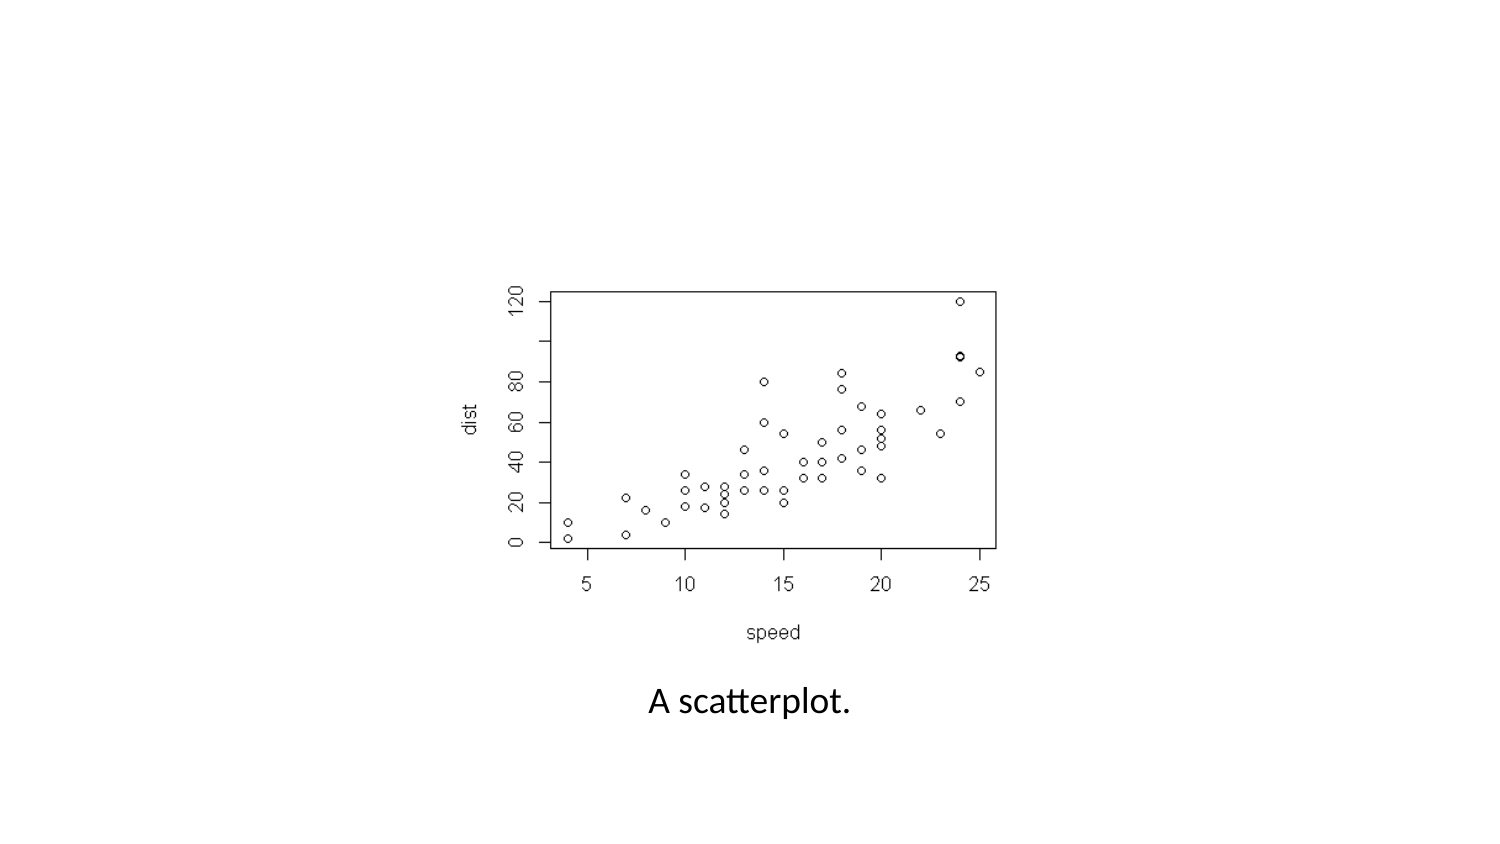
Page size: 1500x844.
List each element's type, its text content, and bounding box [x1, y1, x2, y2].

text_box A scatterplot. [74, 668, 1425, 753]
picture [453, 195, 1047, 669]
